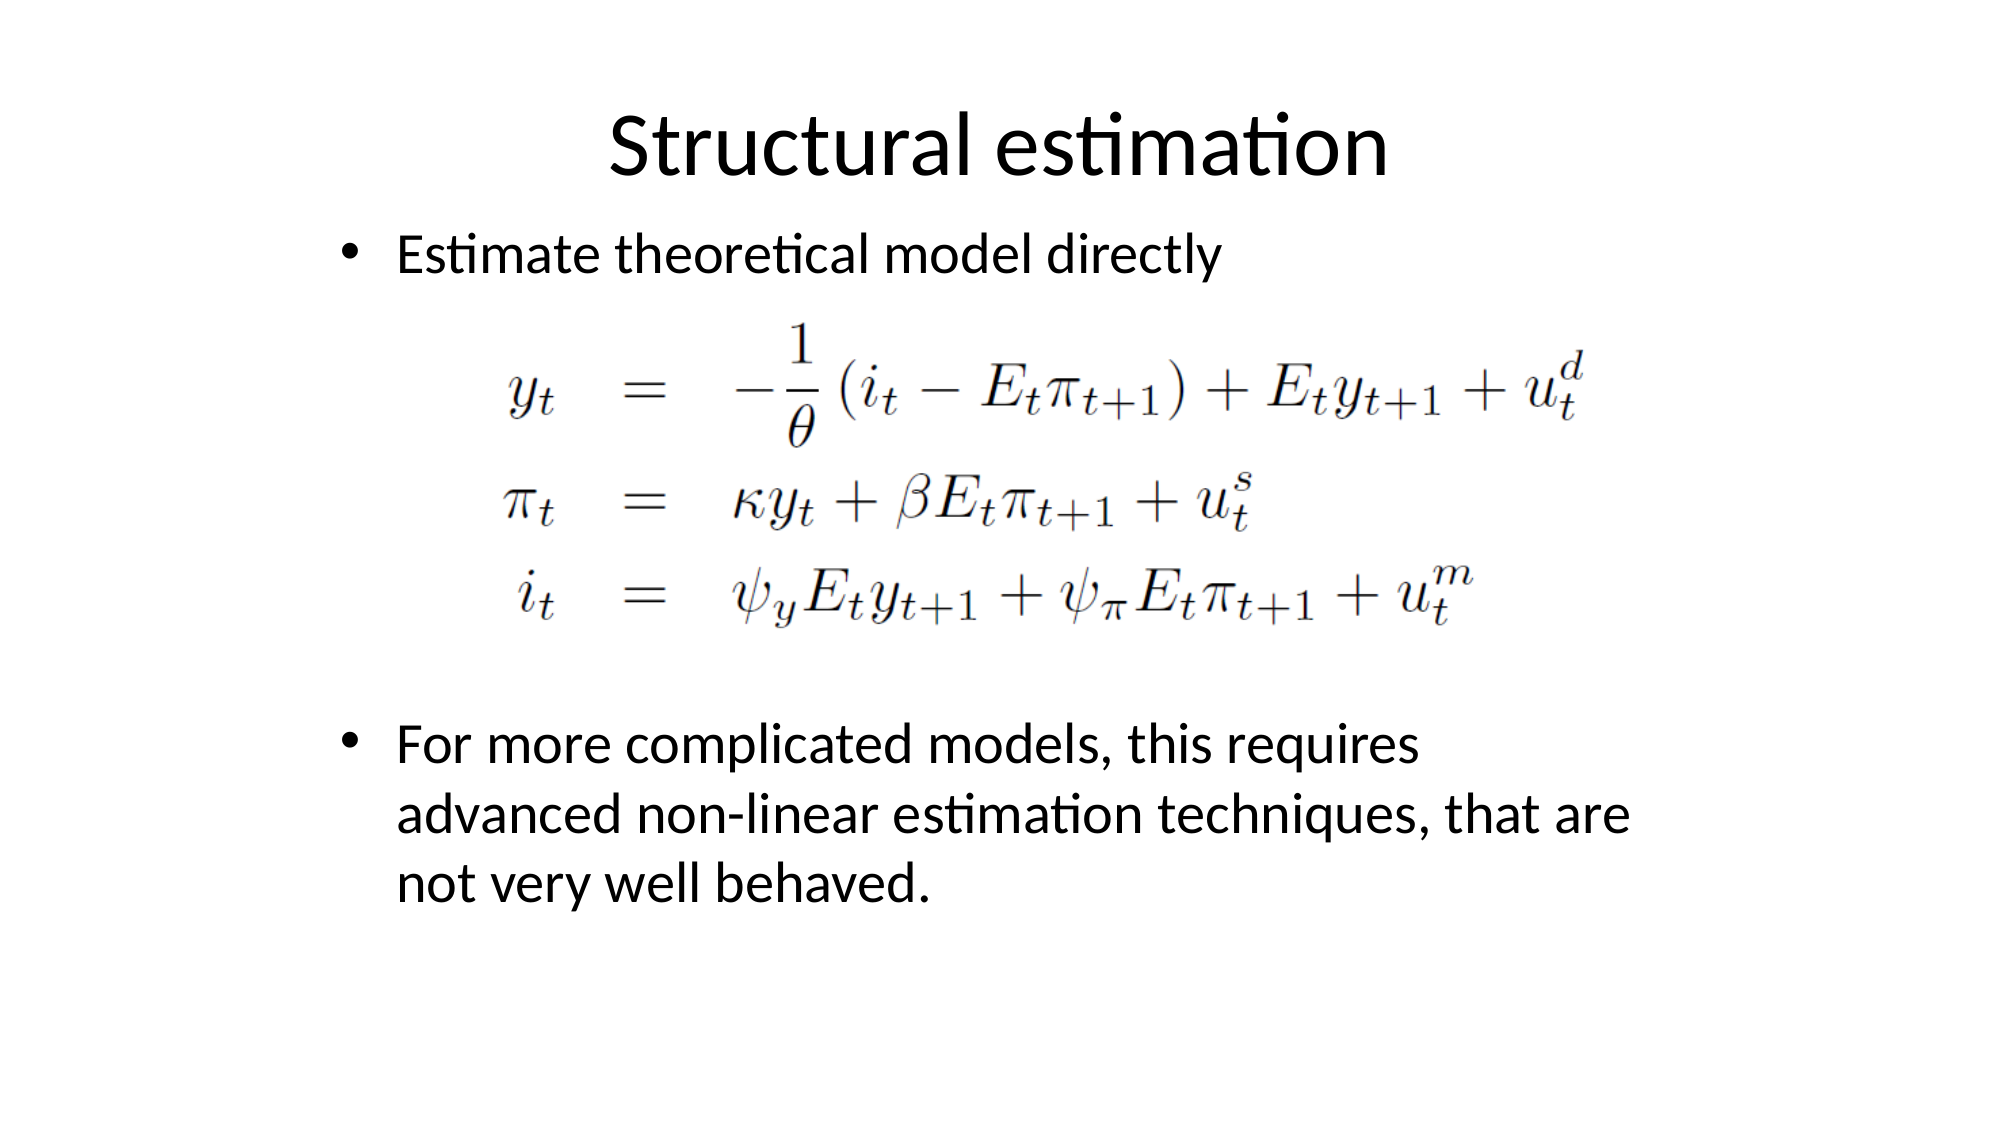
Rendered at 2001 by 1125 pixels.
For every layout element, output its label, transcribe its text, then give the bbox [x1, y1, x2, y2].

picture [468, 316, 1639, 653]
list Estimate theoretical model directly For more complicated models, this requires advanced non-linear estimation techniques, that are not very well behaved. [324, 233, 1675, 1106]
title Structural estimation [99, 45, 1900, 233]
